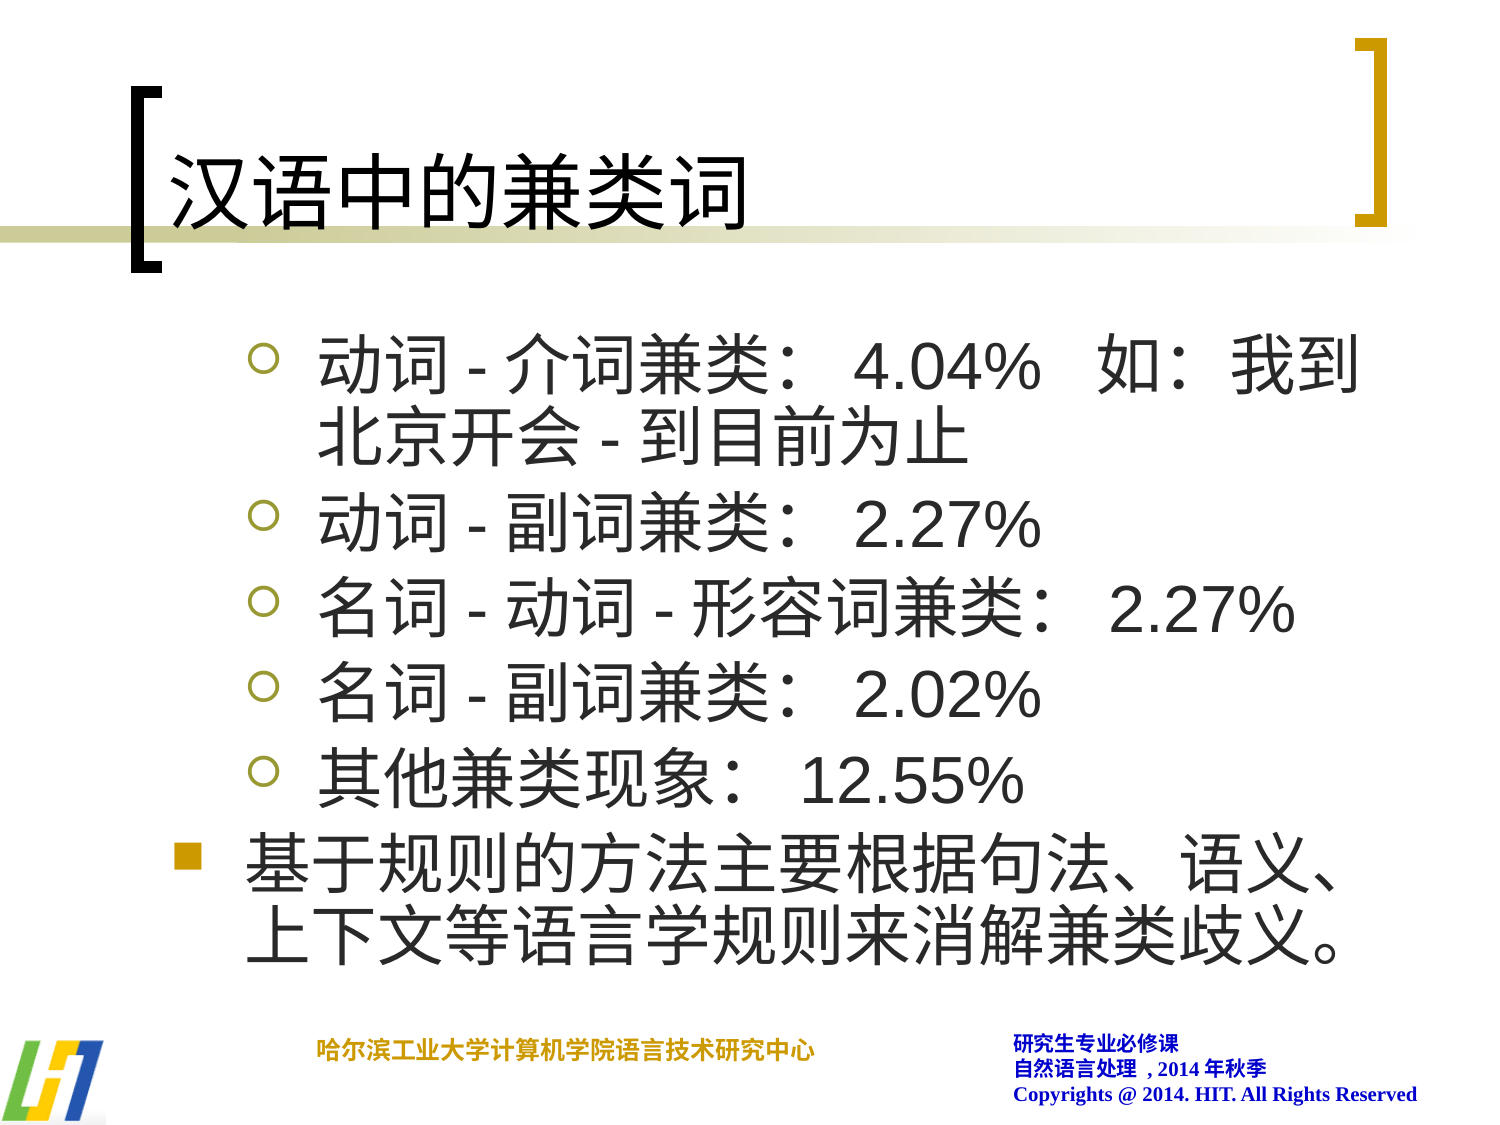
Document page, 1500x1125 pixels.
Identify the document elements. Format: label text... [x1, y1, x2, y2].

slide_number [997, 1022, 1454, 1125]
footer 哈尔滨工业大学计算机学院语言技术研究中心 [300, 1026, 987, 1125]
picture [0, 1034, 106, 1125]
title 汉语中的兼类词 [152, 15, 1328, 248]
list 动词-介词兼类：4.04% 如：我到北京开会-到目前为止 动词-副词兼类：2.27% 名词-动词-形容词兼类：2.27% 名词-副词兼类：2.02% 其他兼类现象：12.55% 基于规则的方法主要根据句法、语义、上下文等语言学规则来消解兼类歧义。 [155, 324, 1413, 1001]
